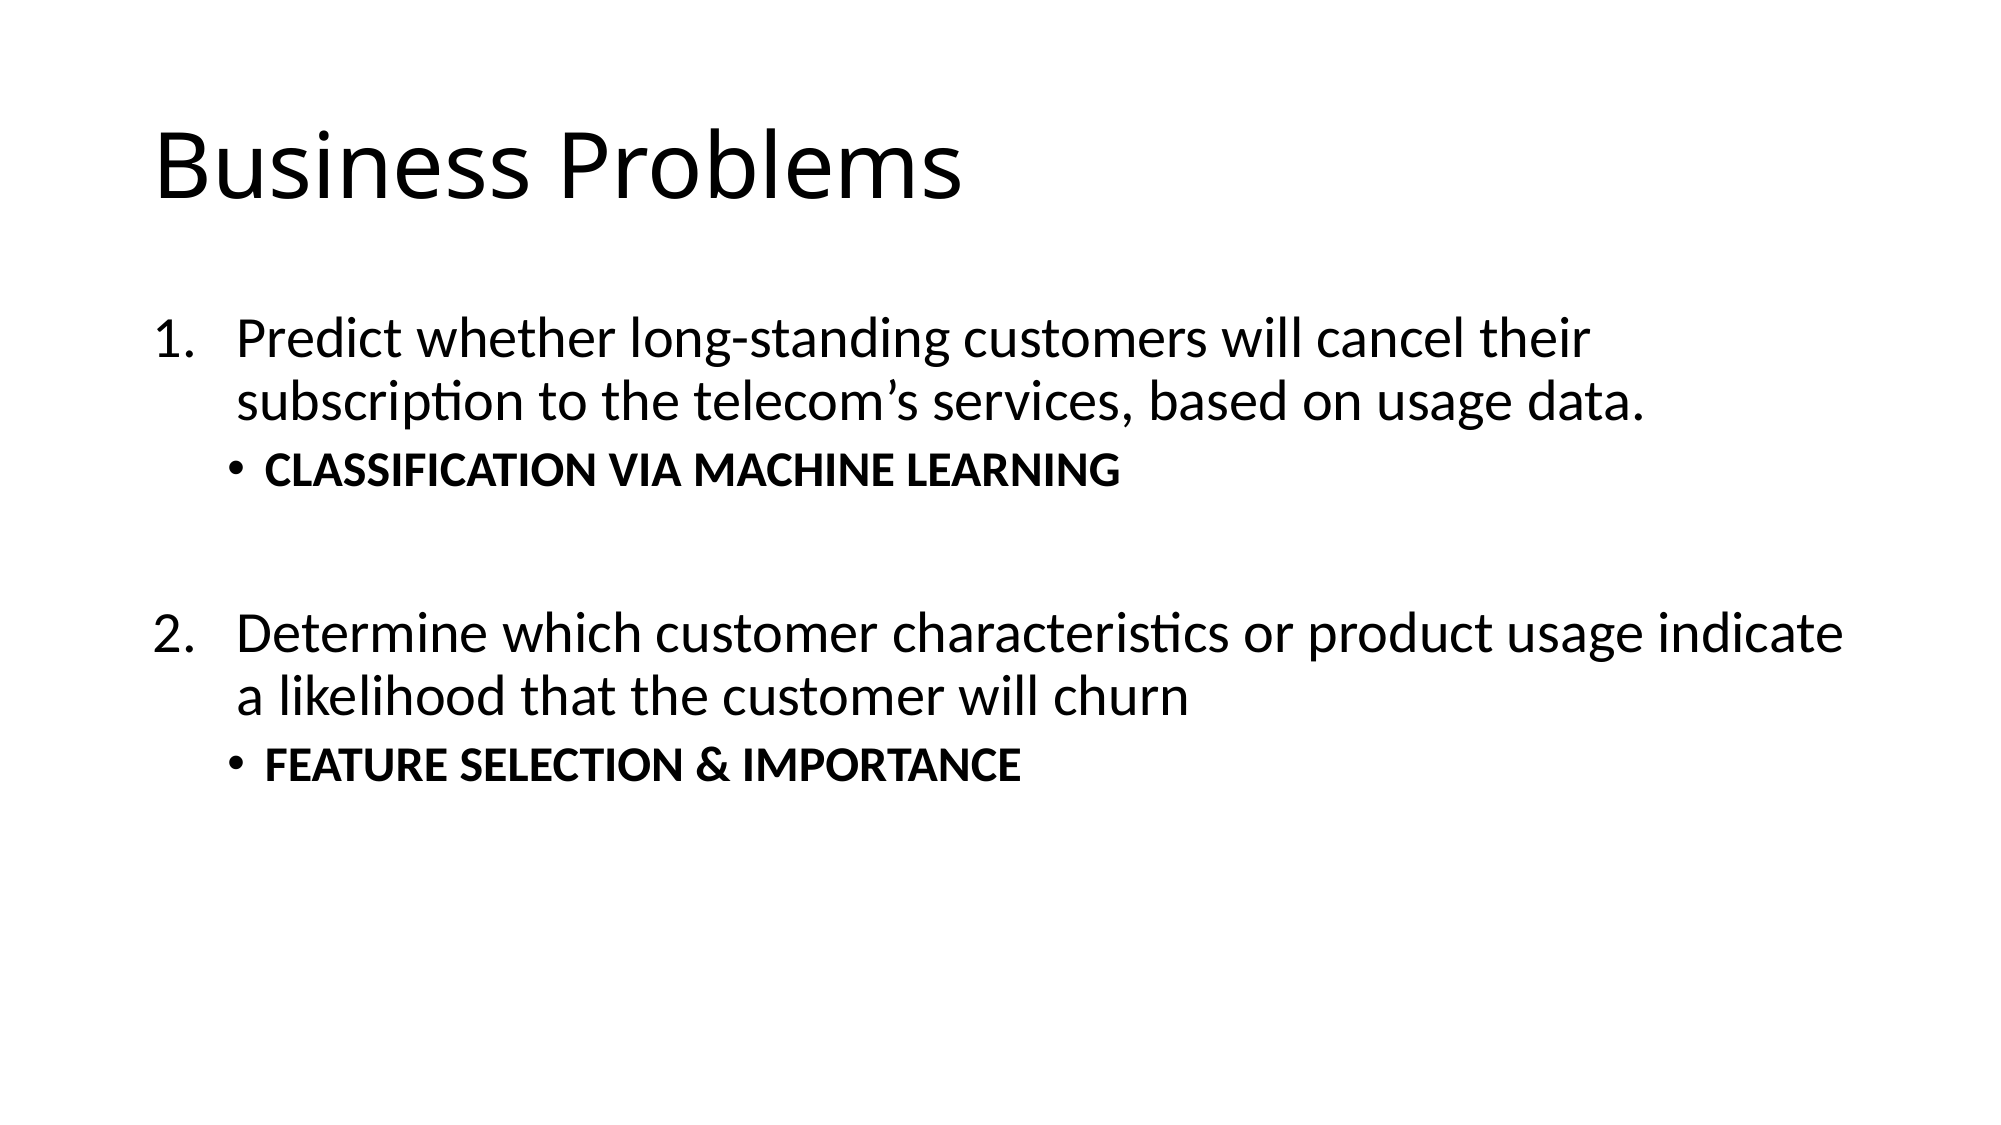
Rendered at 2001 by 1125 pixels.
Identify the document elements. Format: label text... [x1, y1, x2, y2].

list Predict whether long-standing customers will cancel their subscription to the telecom’s services, based on usage data. CLASSIFICATION VIA MACHINE LEARNING Determine which customer characteristics or product usage indicate a likelihood that the customer will churn FEATURE SELECTION & IMPORTANCE [137, 299, 1863, 1014]
title Business Problems [137, 59, 1863, 278]
